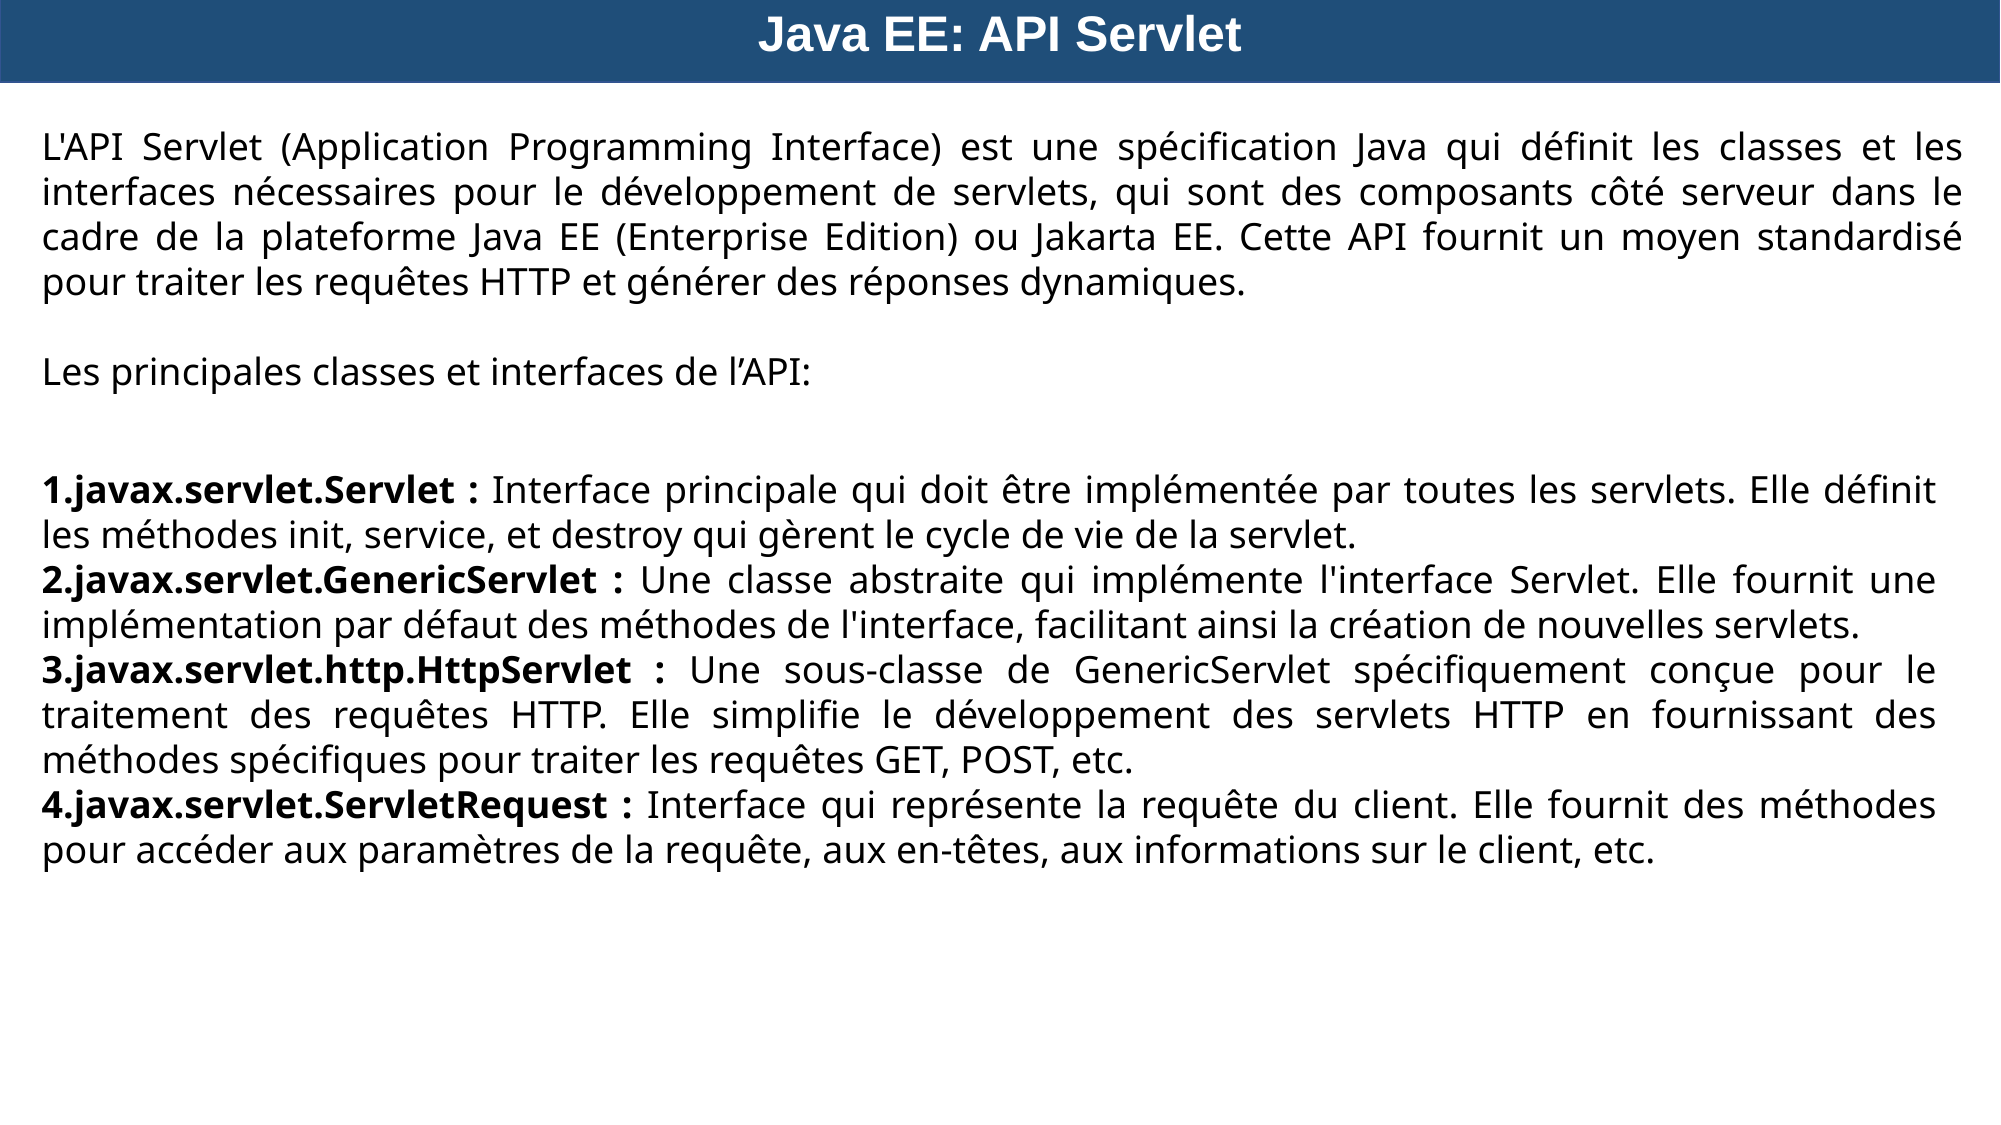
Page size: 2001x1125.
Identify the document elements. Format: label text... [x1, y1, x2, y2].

text_box javax.servlet.Servlet : Interface principale qui doit être implémentée par toutes les servlets. Elle définit les méthodes init, service, et destroy qui gèrent le cycle de vie de la servlet. javax.servlet.GenericServlet : Une classe abstraite qui implémente l'interface Servlet. Elle fournit une implémentation par défaut des méthodes de l'interface, facilitant ainsi la création de nouvelles servlets. javax.servlet.http.HttpServlet : Une sous-classe de GenericServlet spécifiquement conçue pour le traitement des requêtes HTTP. Elle simplifie le développement des servlets HTTP en fournissant des méthodes spécifiques pour traiter les requêtes GET, POST, etc. javax.servlet.ServletRequest : Interface qui représente la requête du client. Elle fournit des méthodes pour accéder aux paramètres de la requête, aux en-têtes, aux informations sur le client, etc. [26, 458, 1953, 924]
text_box L'API Servlet (Application Programming Interface) est une spécification Java qui définit les classes et les interfaces nécessaires pour le développement de servlets, qui sont des composants côté serveur dans le cadre de la plateforme Java EE (Enterprise Edition) ou Jakarta EE. Cette API fournit un moyen standardisé pour traiter les requêtes HTTP et générer des réponses dynamiques. Les principales classes et interfaces de l’API: [26, 115, 1980, 491]
text_box Java EE: API Servlet [0, 0, 2000, 83]
